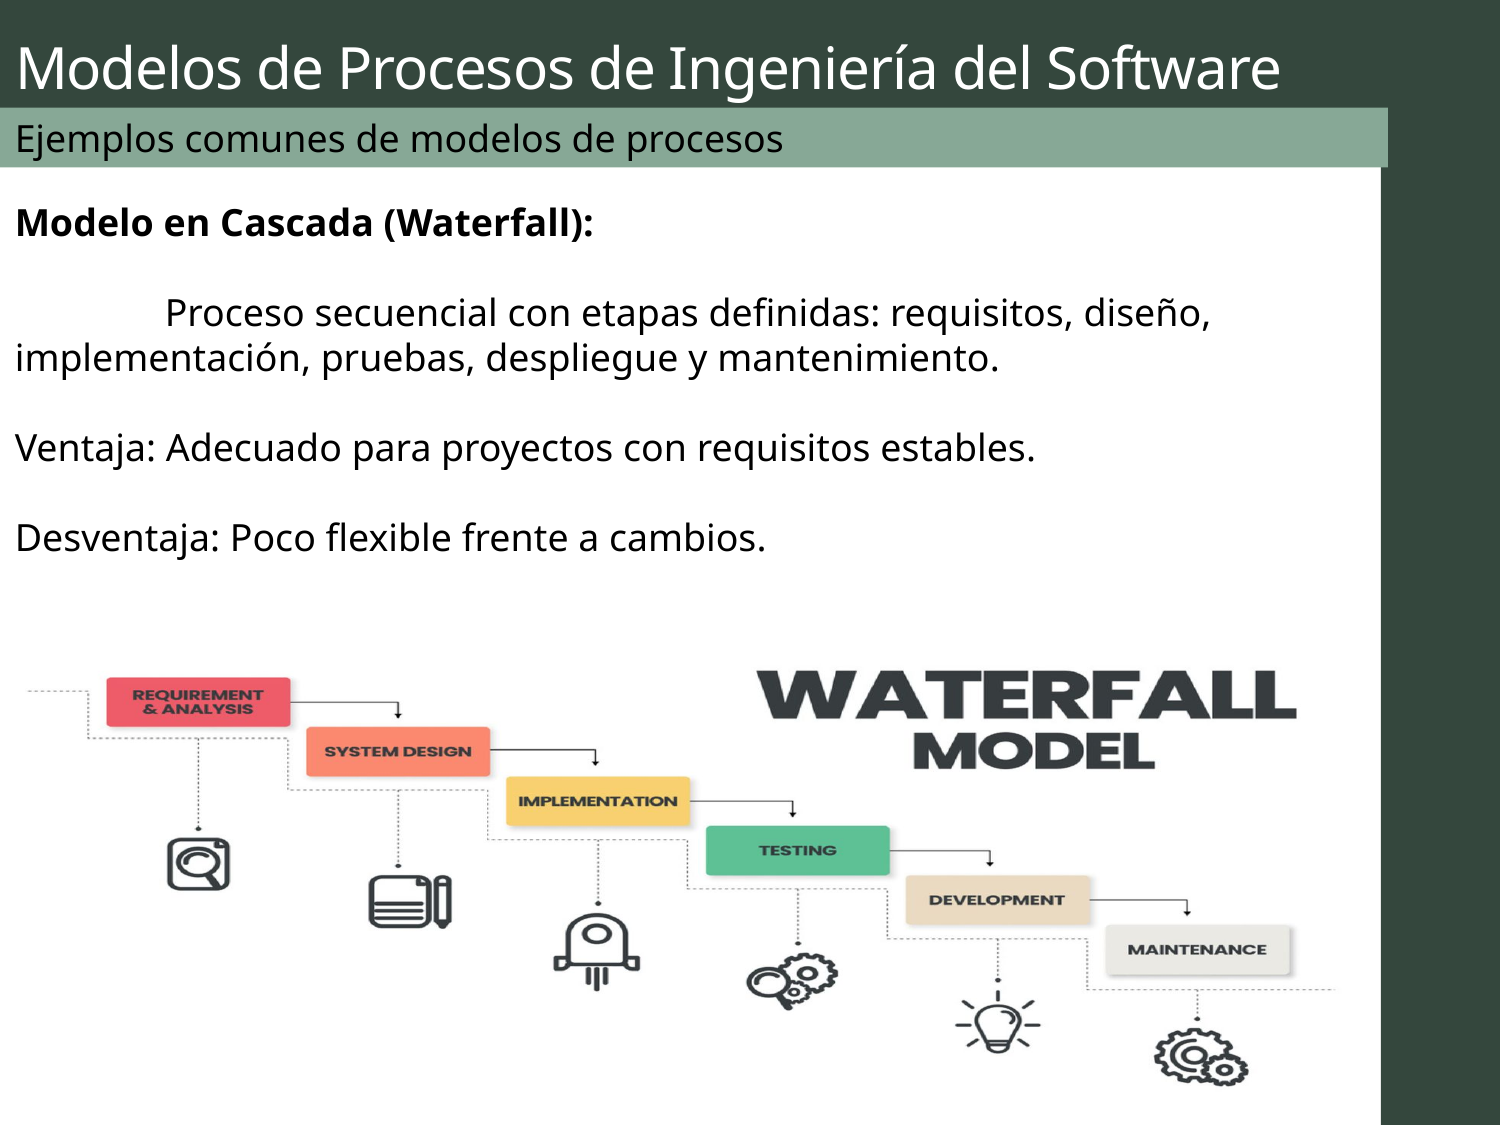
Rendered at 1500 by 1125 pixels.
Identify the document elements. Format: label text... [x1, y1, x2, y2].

picture [0, 562, 1374, 1125]
title Modelos de Procesos de Ingeniería del Software [0, 0, 1388, 107]
text_box Modelo en Cascada (Waterfall): Proceso secuencial con etapas definidas: requisitos, diseño, implementación, pruebas, despliegue y mantenimiento. Ventaja: Adecuado para proyectos con requisitos estables. Desventaja: Poco flexible frente a cambios. [0, 191, 1374, 558]
text_box Ejemplos comunes de modelos de procesos [0, 107, 1388, 168]
